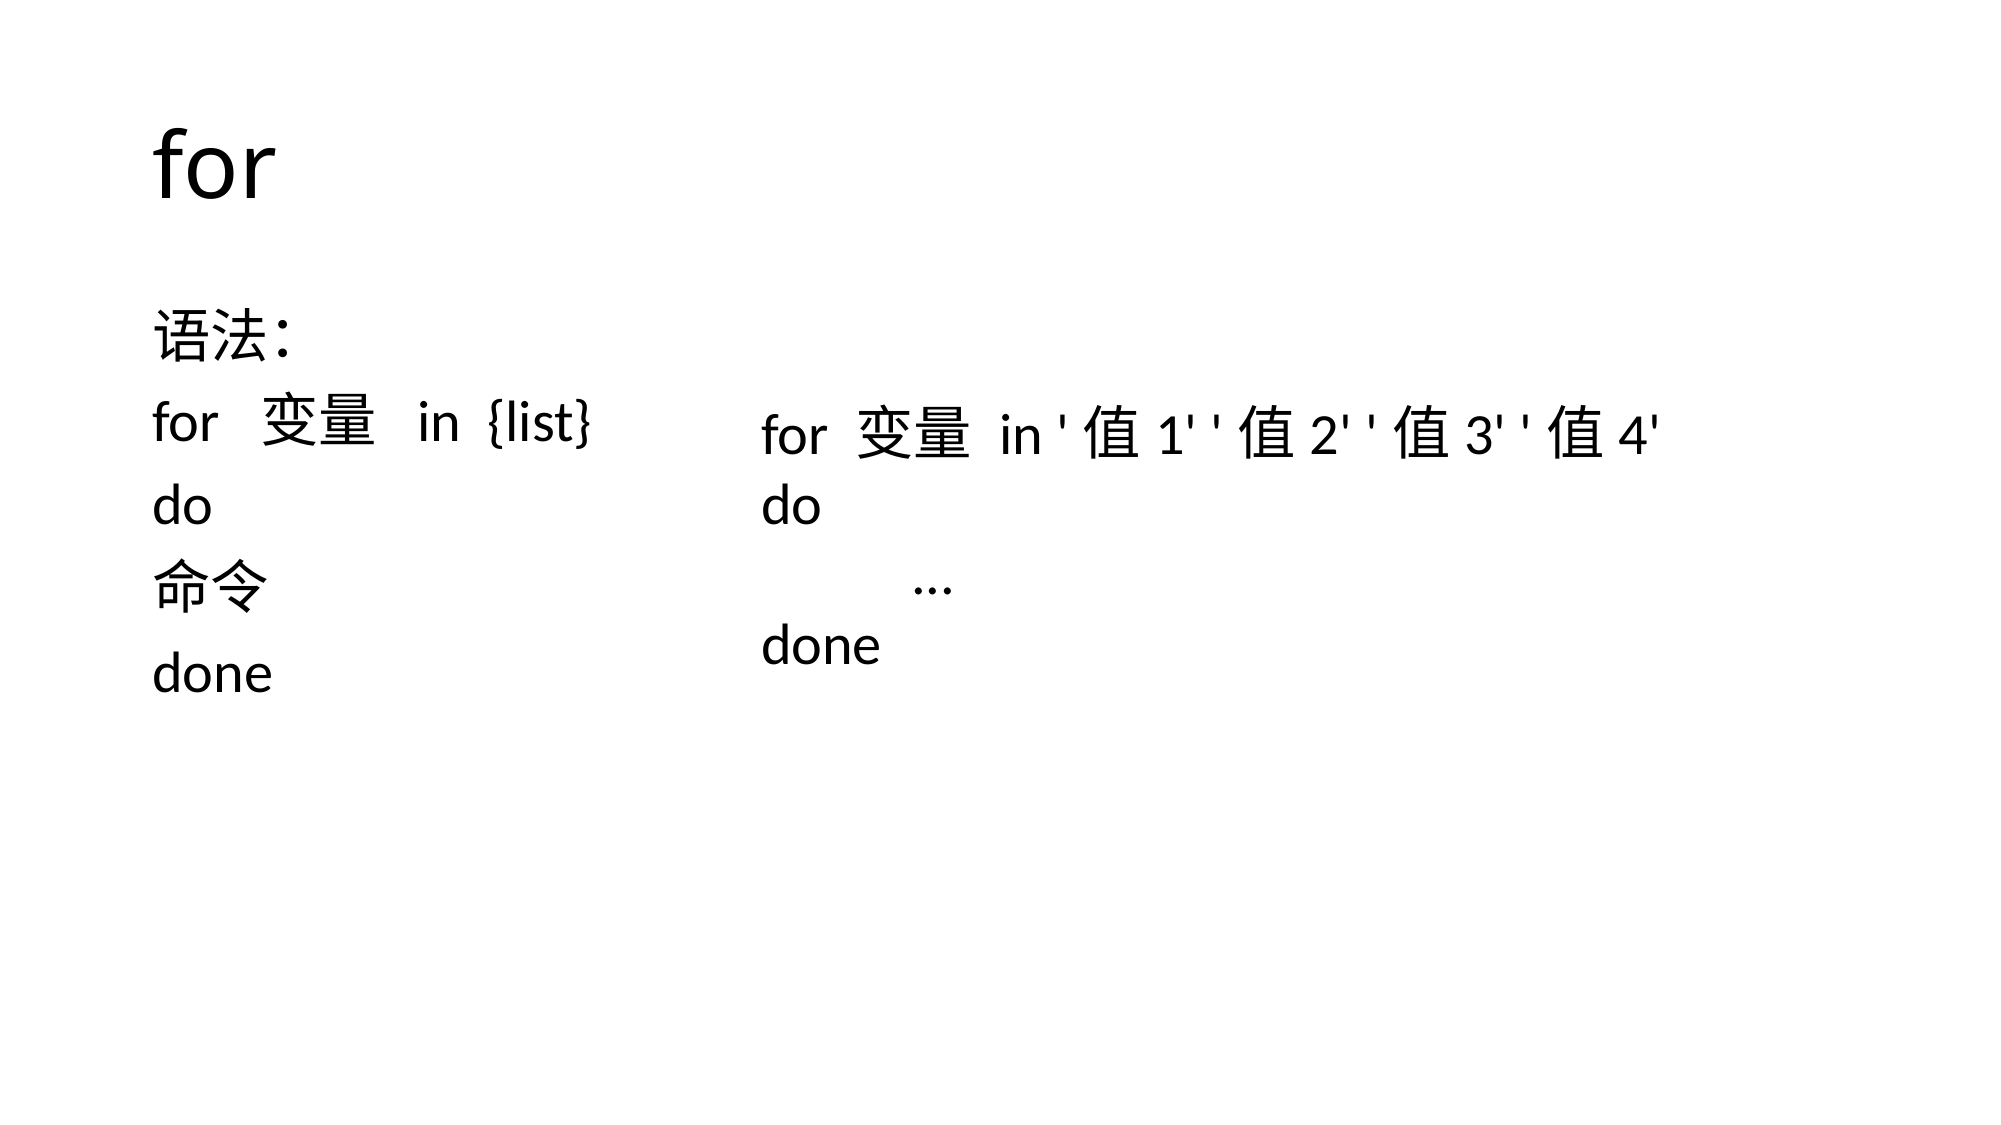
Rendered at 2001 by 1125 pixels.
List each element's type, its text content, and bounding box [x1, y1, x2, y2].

text_box for 变量 in '值1' '值2' '值3' '值4' do ... done [746, 388, 1747, 684]
list 语法： for 变量 in {list} do 命令 done [137, 299, 1863, 1014]
title for [137, 59, 1863, 278]
